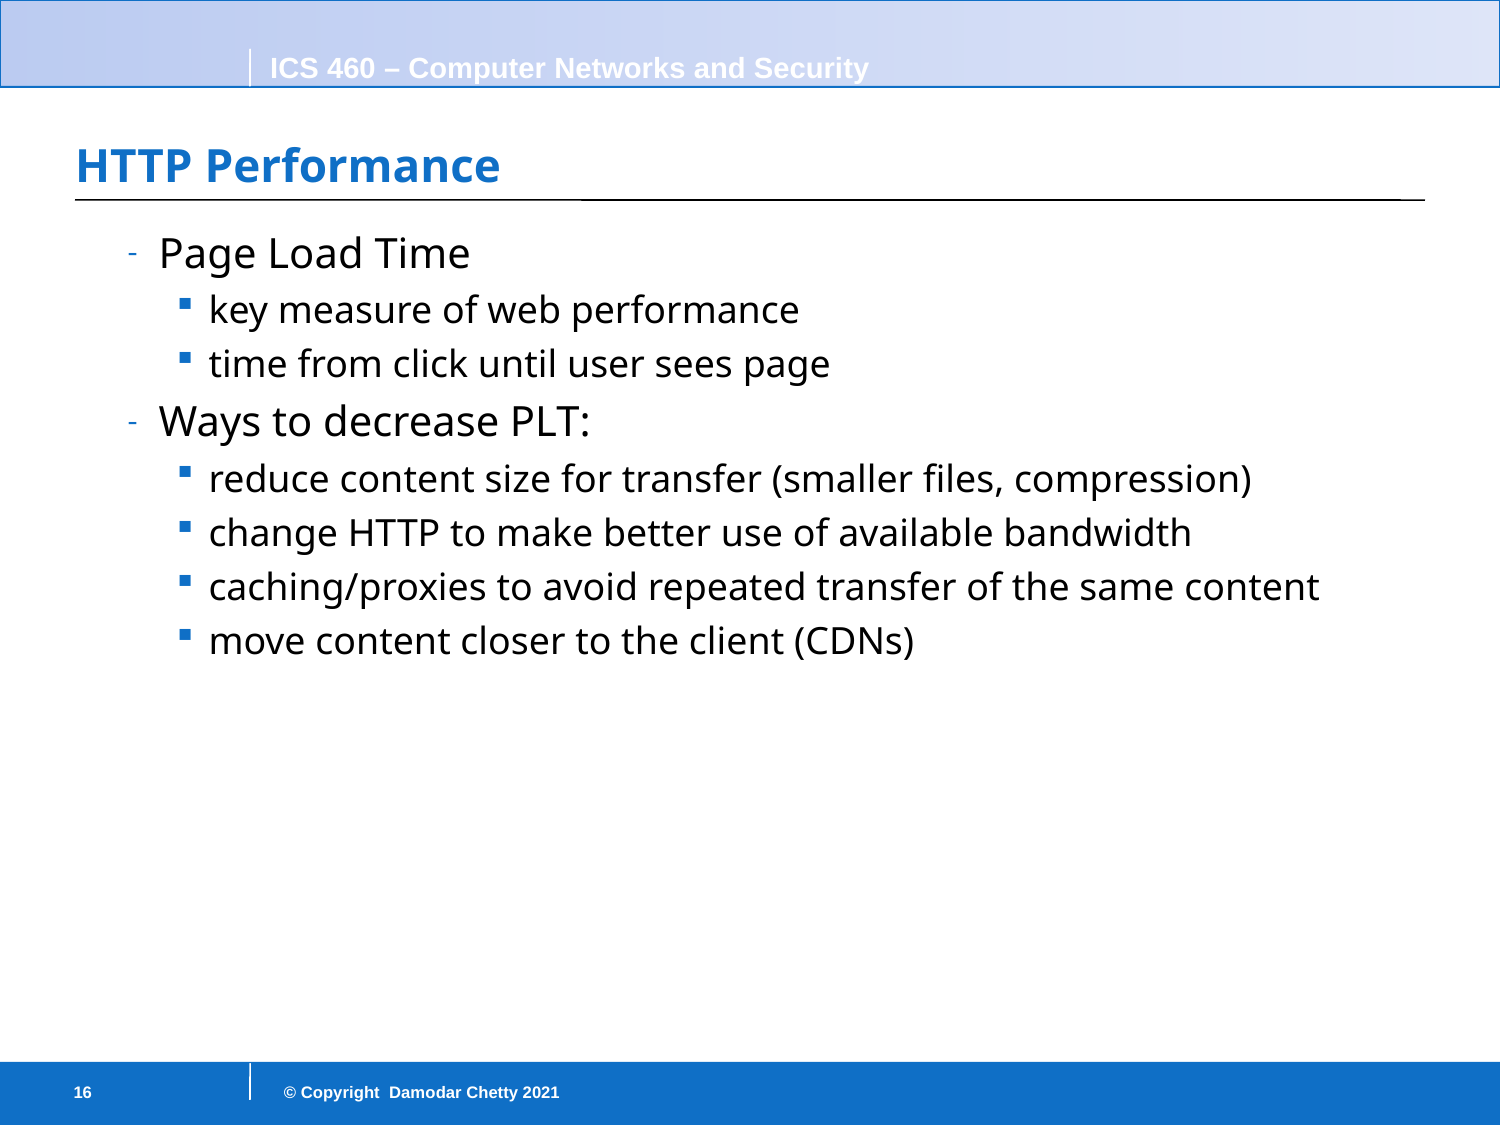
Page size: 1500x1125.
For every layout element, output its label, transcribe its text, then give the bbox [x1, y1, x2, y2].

title HTTP Performance [74, 90, 1426, 200]
slide_number 16 [49, 1070, 251, 1125]
list Page Load Time key measure of web performance time from click until user sees page Ways to decrease PLT: reduce content size for transfer (smaller files, compression) change HTTP to make better use of available bandwidth caching/proxies to avoid repeated transfer of the same content move content closer to the client (CDNs) [73, 215, 1500, 1027]
